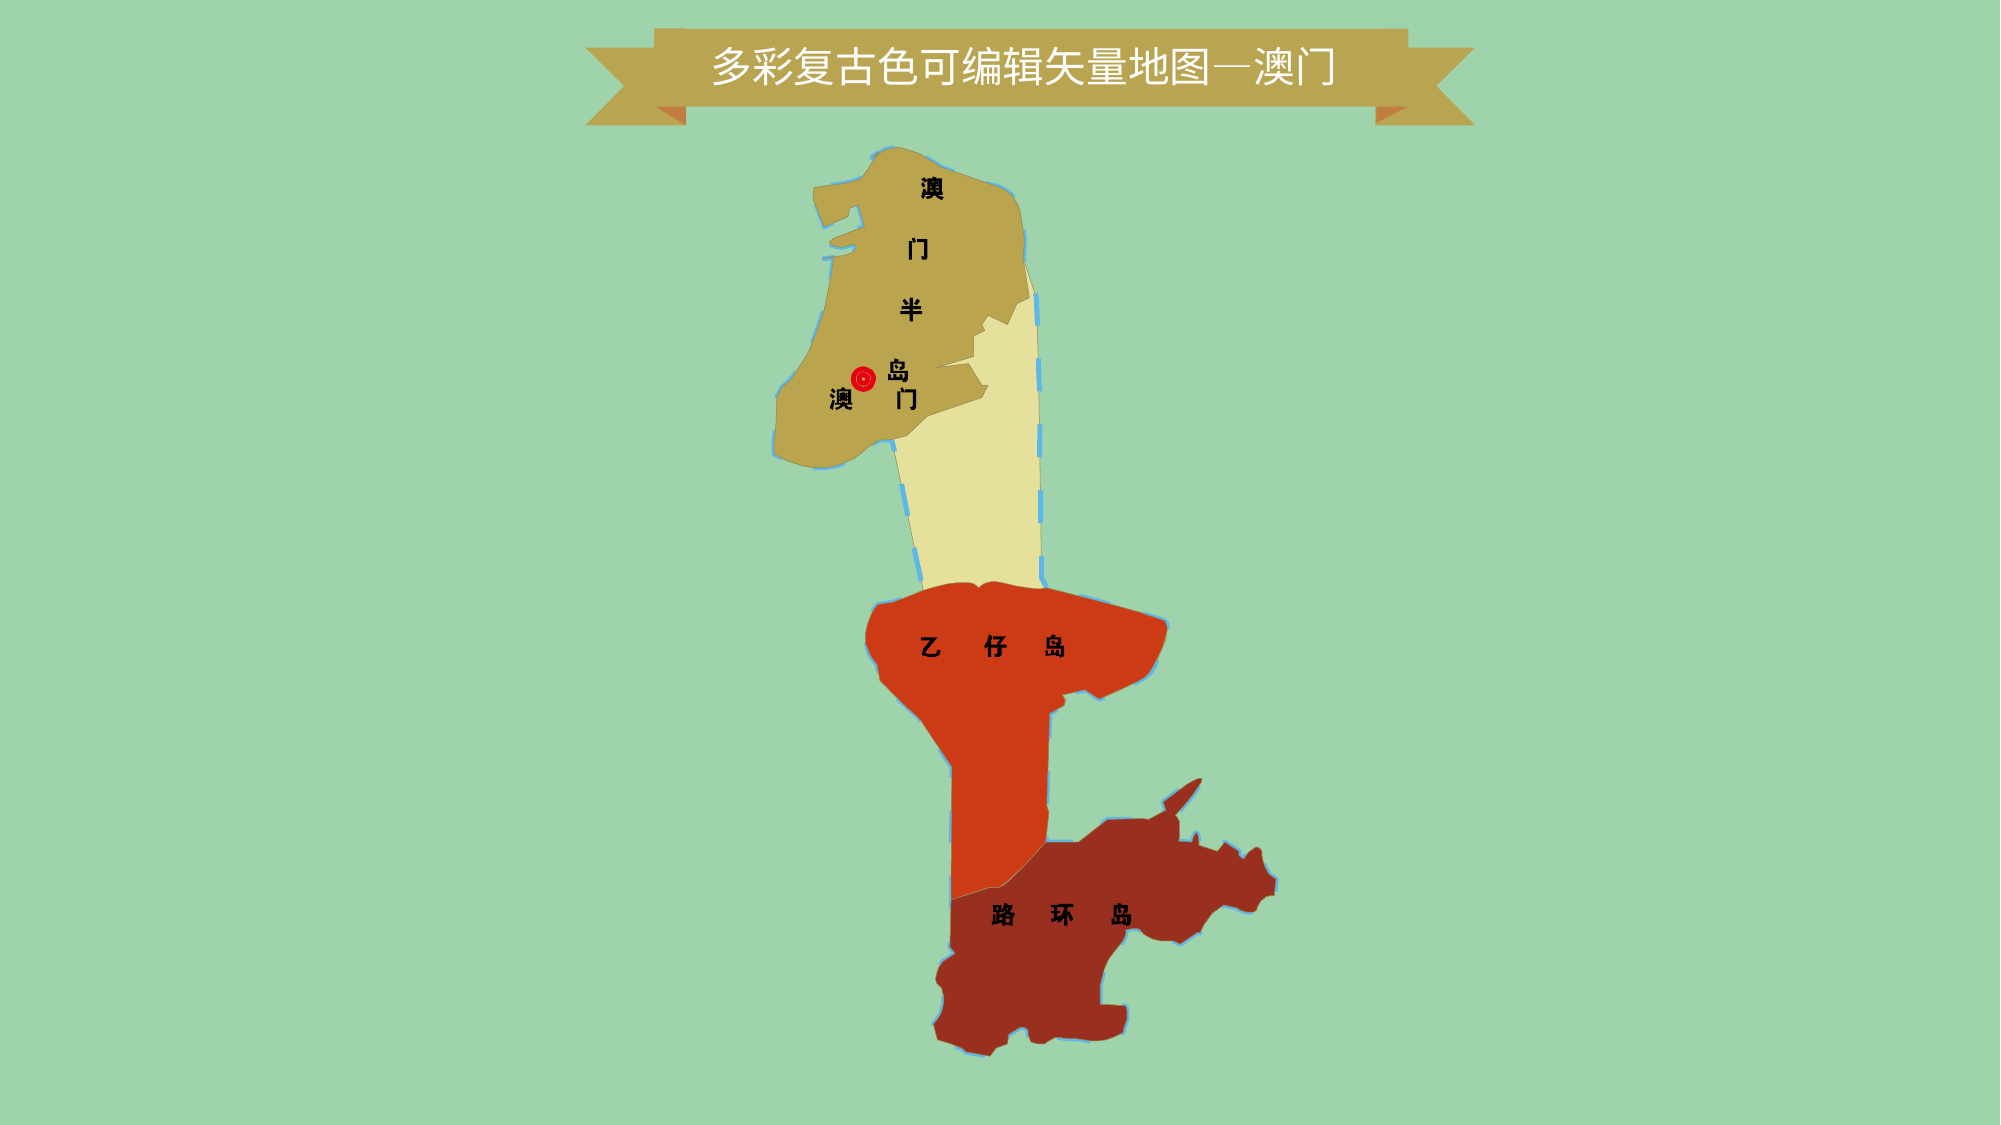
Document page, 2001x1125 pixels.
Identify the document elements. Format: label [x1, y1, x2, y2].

text_box [943, 948, 951, 958]
text_box [771, 145, 1032, 470]
text_box [823, 261, 830, 275]
text_box [876, 442, 895, 452]
text_box [888, 358, 908, 383]
text_box [1011, 1030, 1026, 1038]
text_box [991, 902, 1015, 926]
text_box [829, 387, 853, 410]
text_box [853, 368, 874, 390]
text_box [900, 297, 923, 322]
text_box [763, 137, 1288, 1068]
text_box [897, 387, 917, 410]
text_box [931, 776, 1279, 1059]
text_box [921, 176, 944, 201]
text_box [917, 239, 928, 260]
text_box [1052, 713, 1057, 728]
text_box [983, 634, 1007, 657]
text_box [1050, 903, 1074, 926]
text_box [1126, 931, 1139, 942]
text_box [856, 209, 861, 226]
text_box [584, 28, 1476, 126]
text_box [1045, 634, 1065, 658]
text_box [1041, 556, 1047, 585]
text_box [921, 637, 941, 657]
text_box [908, 237, 916, 260]
text_box [892, 259, 1045, 589]
text_box [1111, 902, 1132, 926]
text_box [859, 373, 868, 384]
text_box [863, 579, 1170, 902]
